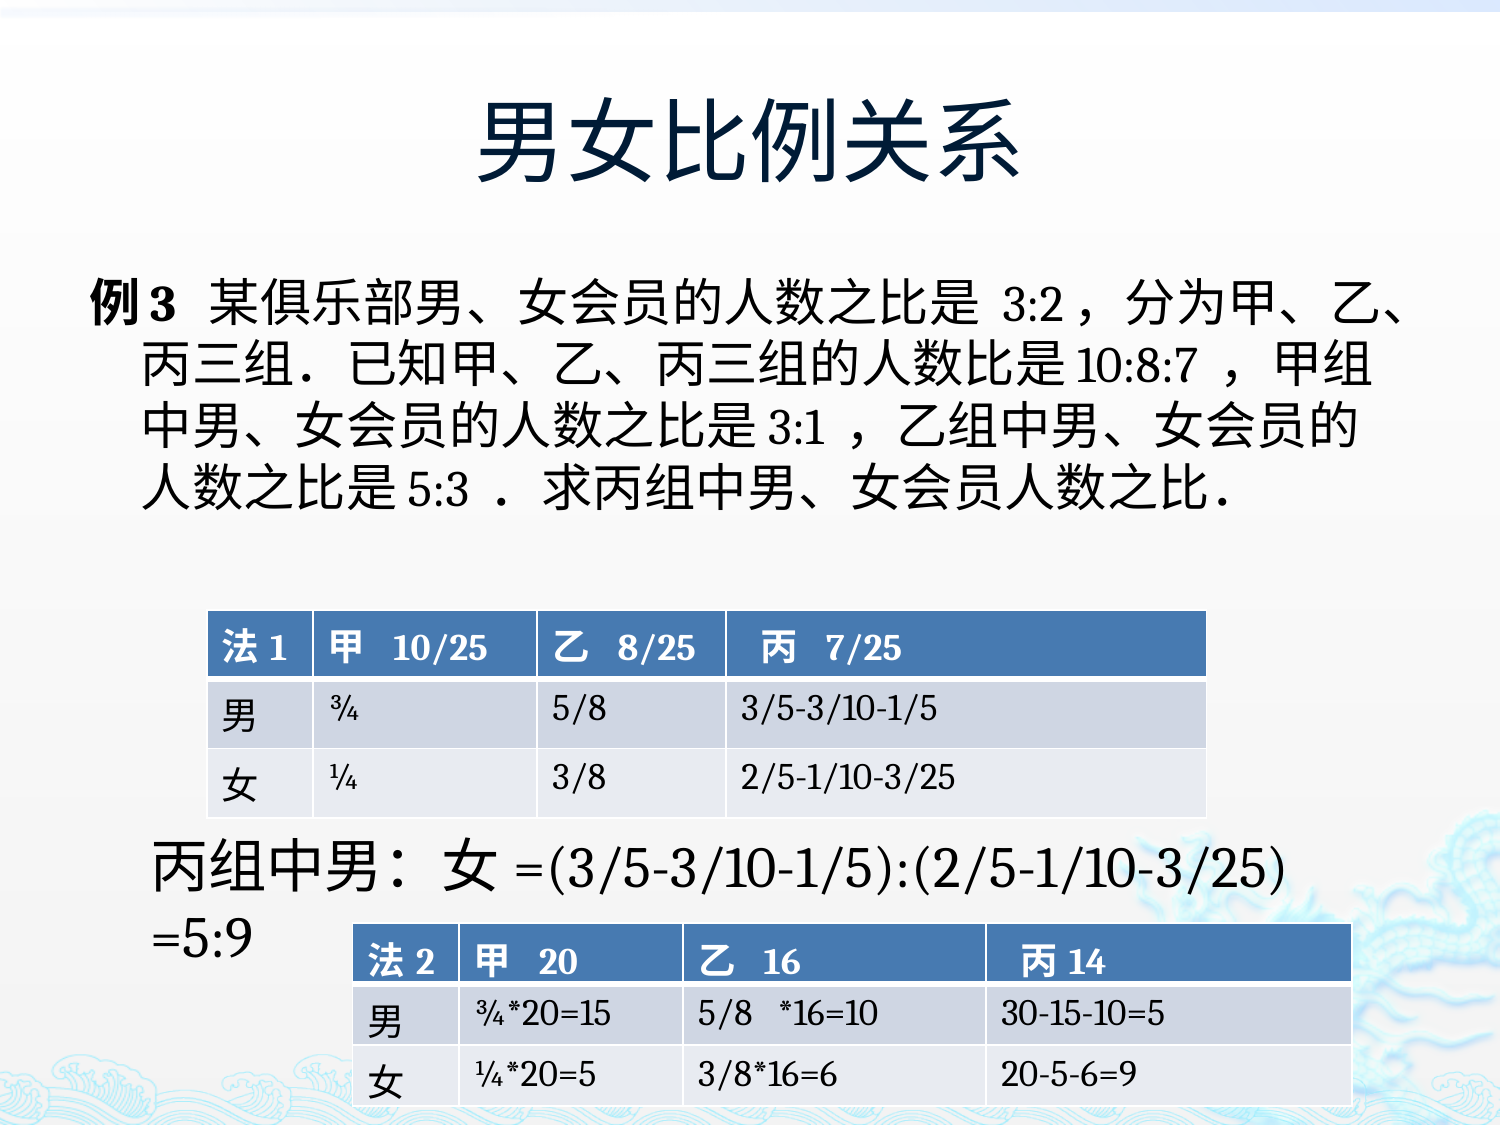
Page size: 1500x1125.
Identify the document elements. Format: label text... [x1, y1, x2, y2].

table_cell ¾ [314, 682, 536, 748]
title 男女比例关系 [75, 45, 1425, 233]
table_cell 女 [208, 749, 312, 817]
table_cell 3/8*16=6 [684, 1046, 985, 1105]
table_header 乙 16 [684, 924, 985, 981]
table_cell 男 [208, 682, 312, 748]
table_cell 5/8 [538, 682, 725, 748]
list 例3 某俱乐部男、女会员的人数之比是 3:2，分为甲、乙、丙三组．已知甲、乙、丙三组的人数比是10:8:7 ，甲组中男、女会员的人数之比是3:1 ，乙组中男、女会员的人数之比是5:3 ．求丙组中男、女会员人数之比． [75, 262, 1425, 563]
table_header 乙 8/25 [538, 611, 725, 676]
table_header 法2 [353, 924, 458, 981]
table_cell 女 [353, 1046, 458, 1105]
text_box 丙组中男：女=(3/5-3/10-1/5):(2/5-1/10-3/25) =5:9 [135, 822, 1388, 977]
table_header 甲 10/25 [314, 611, 536, 676]
table_cell 20-5-6=9 [987, 1046, 1351, 1105]
table_cell ¾*20=15 [460, 987, 682, 1044]
table_header 丙14 [987, 924, 1351, 981]
table_cell 3/8 [538, 749, 725, 817]
table_cell 2/5-1/10-3/25 [727, 749, 1206, 817]
table_cell 30-15-10=5 [987, 987, 1351, 1044]
table_header 丙 7/25 [727, 611, 1206, 676]
table_cell 5/8 *16=10 [684, 987, 985, 1044]
table_cell 男 [353, 987, 458, 1044]
table_cell ¼*20=5 [460, 1046, 682, 1105]
table_header 甲 20 [460, 924, 682, 981]
table_header 法1 [208, 611, 312, 676]
table_cell 3/5-3/10-1/5 [727, 682, 1206, 748]
table_cell ¼ [314, 749, 536, 817]
